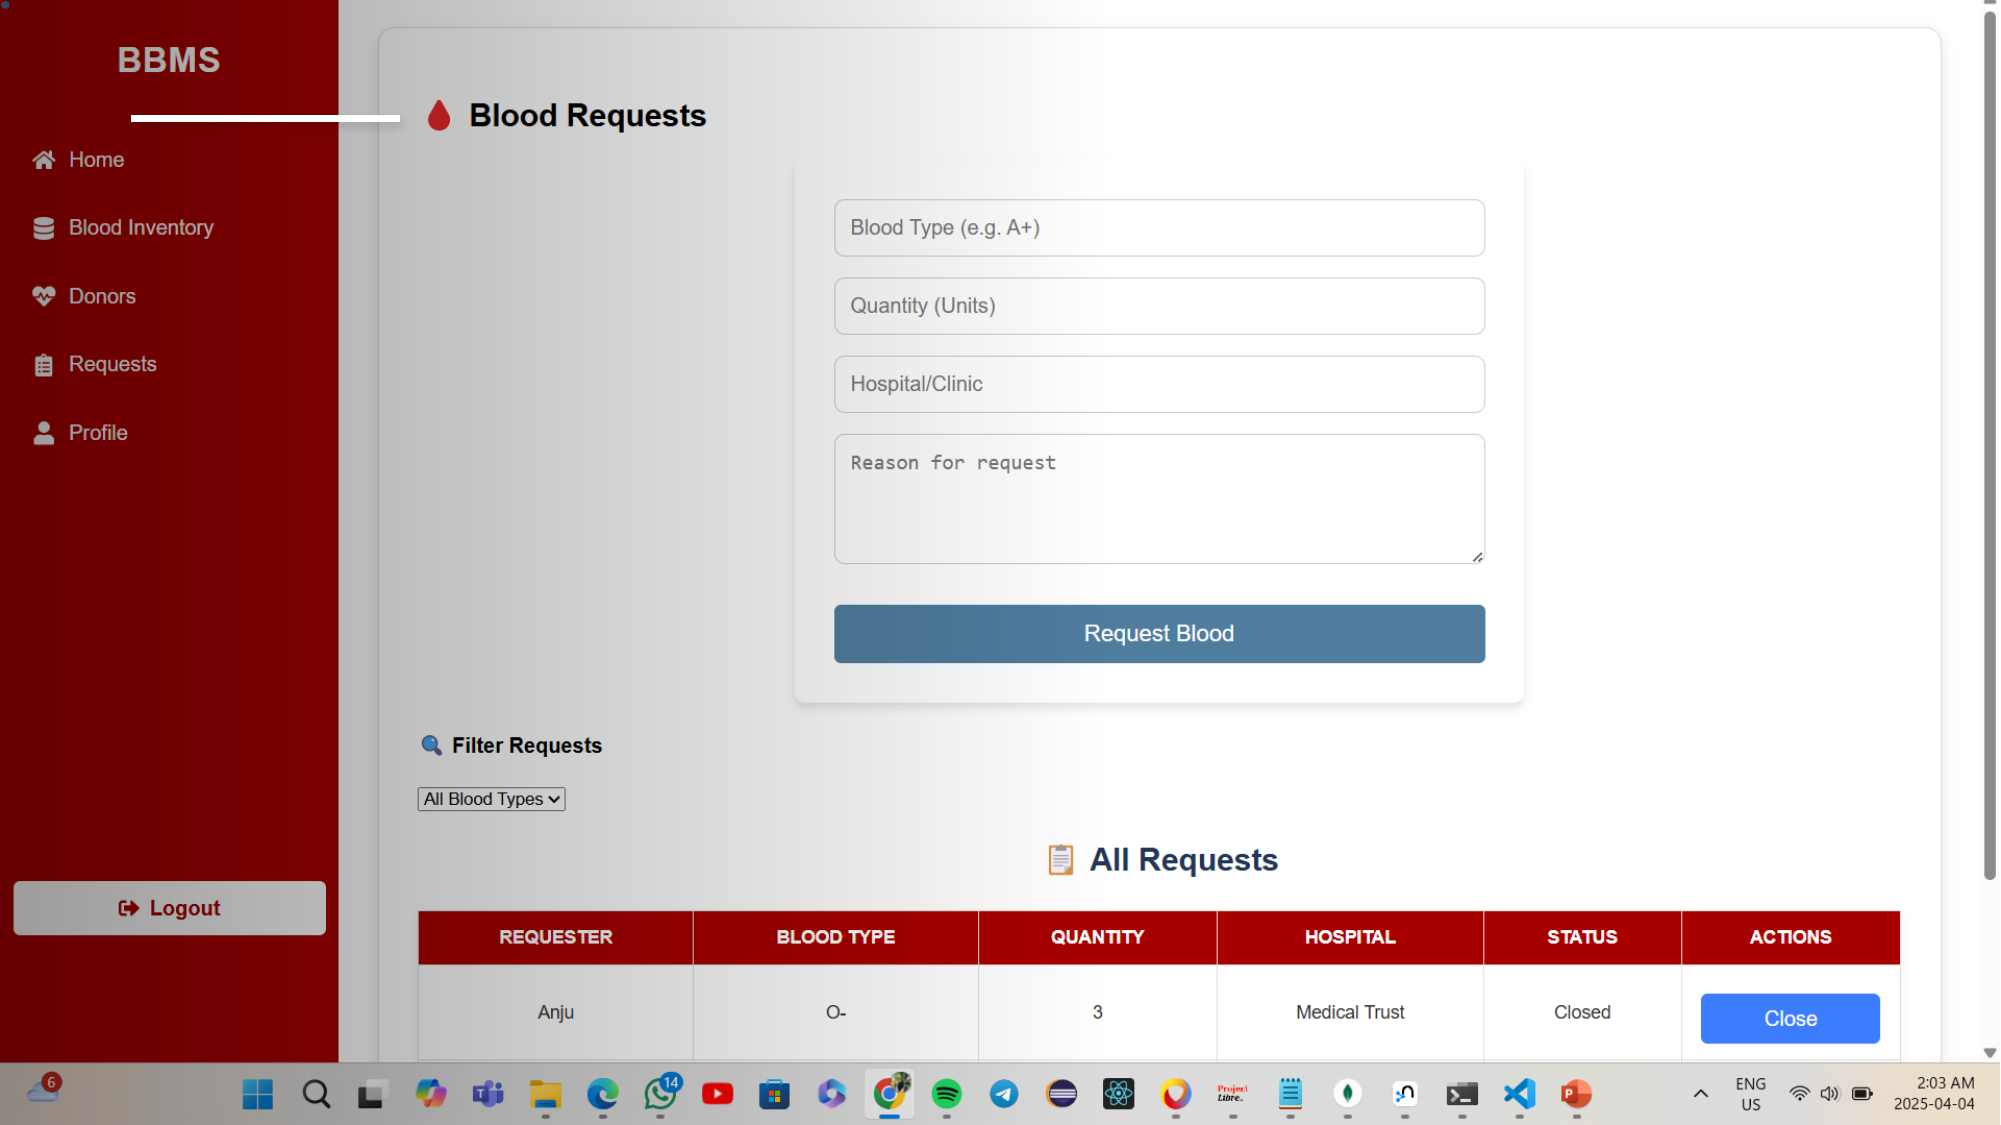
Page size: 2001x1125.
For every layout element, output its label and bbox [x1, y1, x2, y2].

list [0, 0, 2000, 1125]
